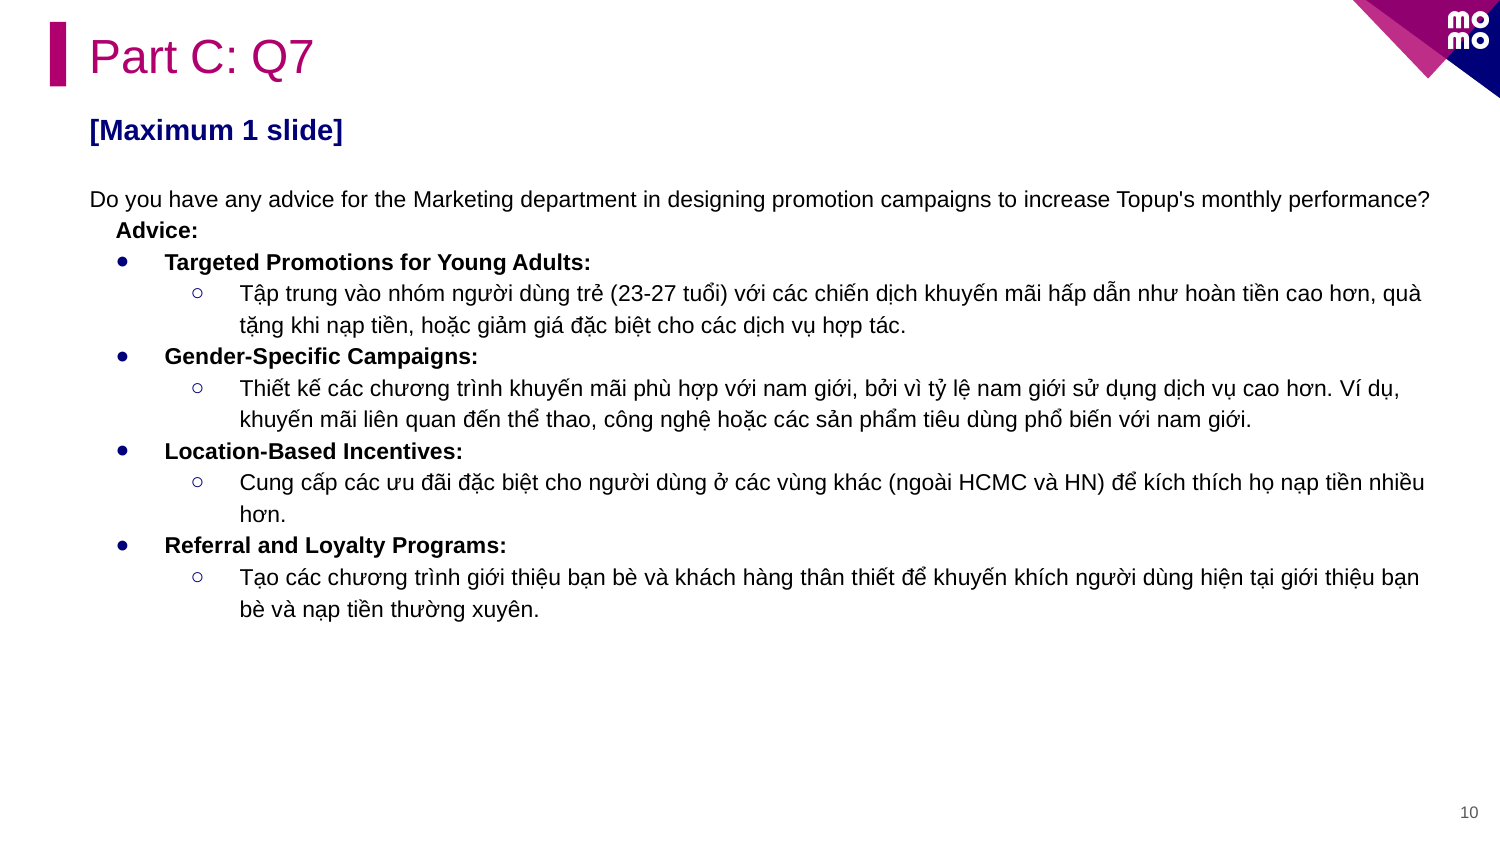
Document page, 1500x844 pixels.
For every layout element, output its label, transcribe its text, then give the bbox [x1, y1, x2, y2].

title Part C: Q7 [74, 21, 1388, 86]
picture [1448, 11, 1489, 49]
subtitle [Maximum 1 slide] [74, 86, 1449, 166]
slide_number 10 [1403, 779, 1494, 844]
list Do you have any advice for the Marketing department in designing promotion campaigns to increase Topup's monthly performance? Advice: Targeted Promotions for Young Adults: Tập trung vào nhóm người dùng trẻ (23-27 tuổi) với các chiến dịch khuyến mãi hấp dẫn như hoàn tiền cao hơn, quà tặng khi nạp tiền, hoặc giảm giá đặc biệt cho các dịch vụ hợp tác. Gender-Specific Campaigns: Thiết kế các chương trình khuyến mãi phù hợp với nam giới, bởi vì tỷ lệ nam giới sử dụng dịch vụ cao hơn. Ví dụ, khuyến mãi liên quan đến thể thao, công nghệ hoặc các sản phẩm tiêu dùng phổ biến với nam giới. Location-Based Incentives: Cung cấp các ưu đãi đặc biệt cho người dùng ở các vùng khác (ngoài HCMC và HN) để kích thích họ nạp tiền nhiều hơn. Referral and Loyalty Programs: Tạo các chương trình giới thiệu bạn bè và khách hàng thân thiết để khuyến khích người dùng hiện tại giới thiệu bạn bè và nạp tiền thường xuyên. [74, 166, 1449, 785]
